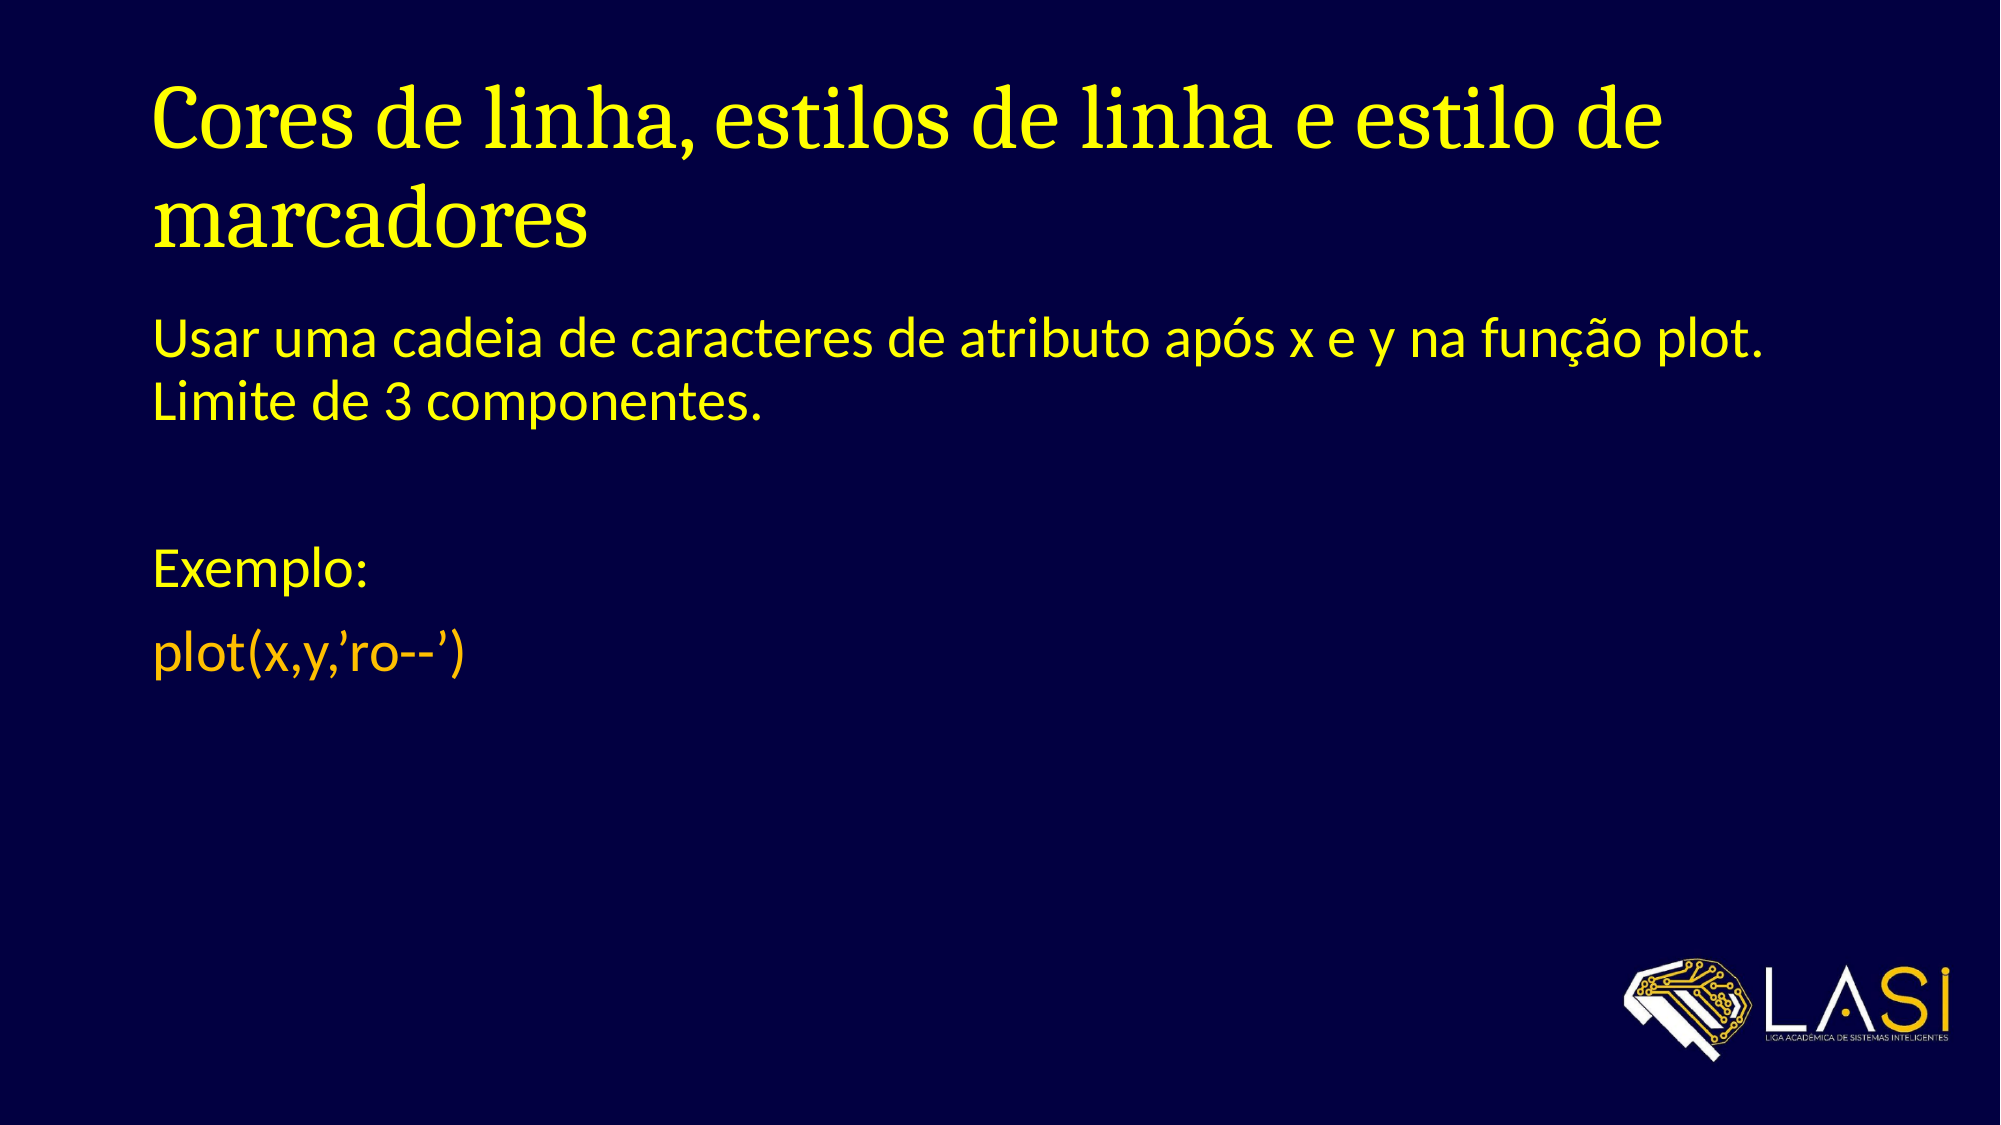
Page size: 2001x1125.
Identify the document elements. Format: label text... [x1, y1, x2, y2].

picture [1622, 947, 1960, 1068]
title Cores de linha, estilos de linha e estilo de marcadores [137, 59, 1863, 278]
list Usar uma cadeia de caracteres de atributo após x e y na função plot. Limite de 3 componentes. Exemplo: plot(x,y,’ro--’) [137, 299, 1863, 1014]
